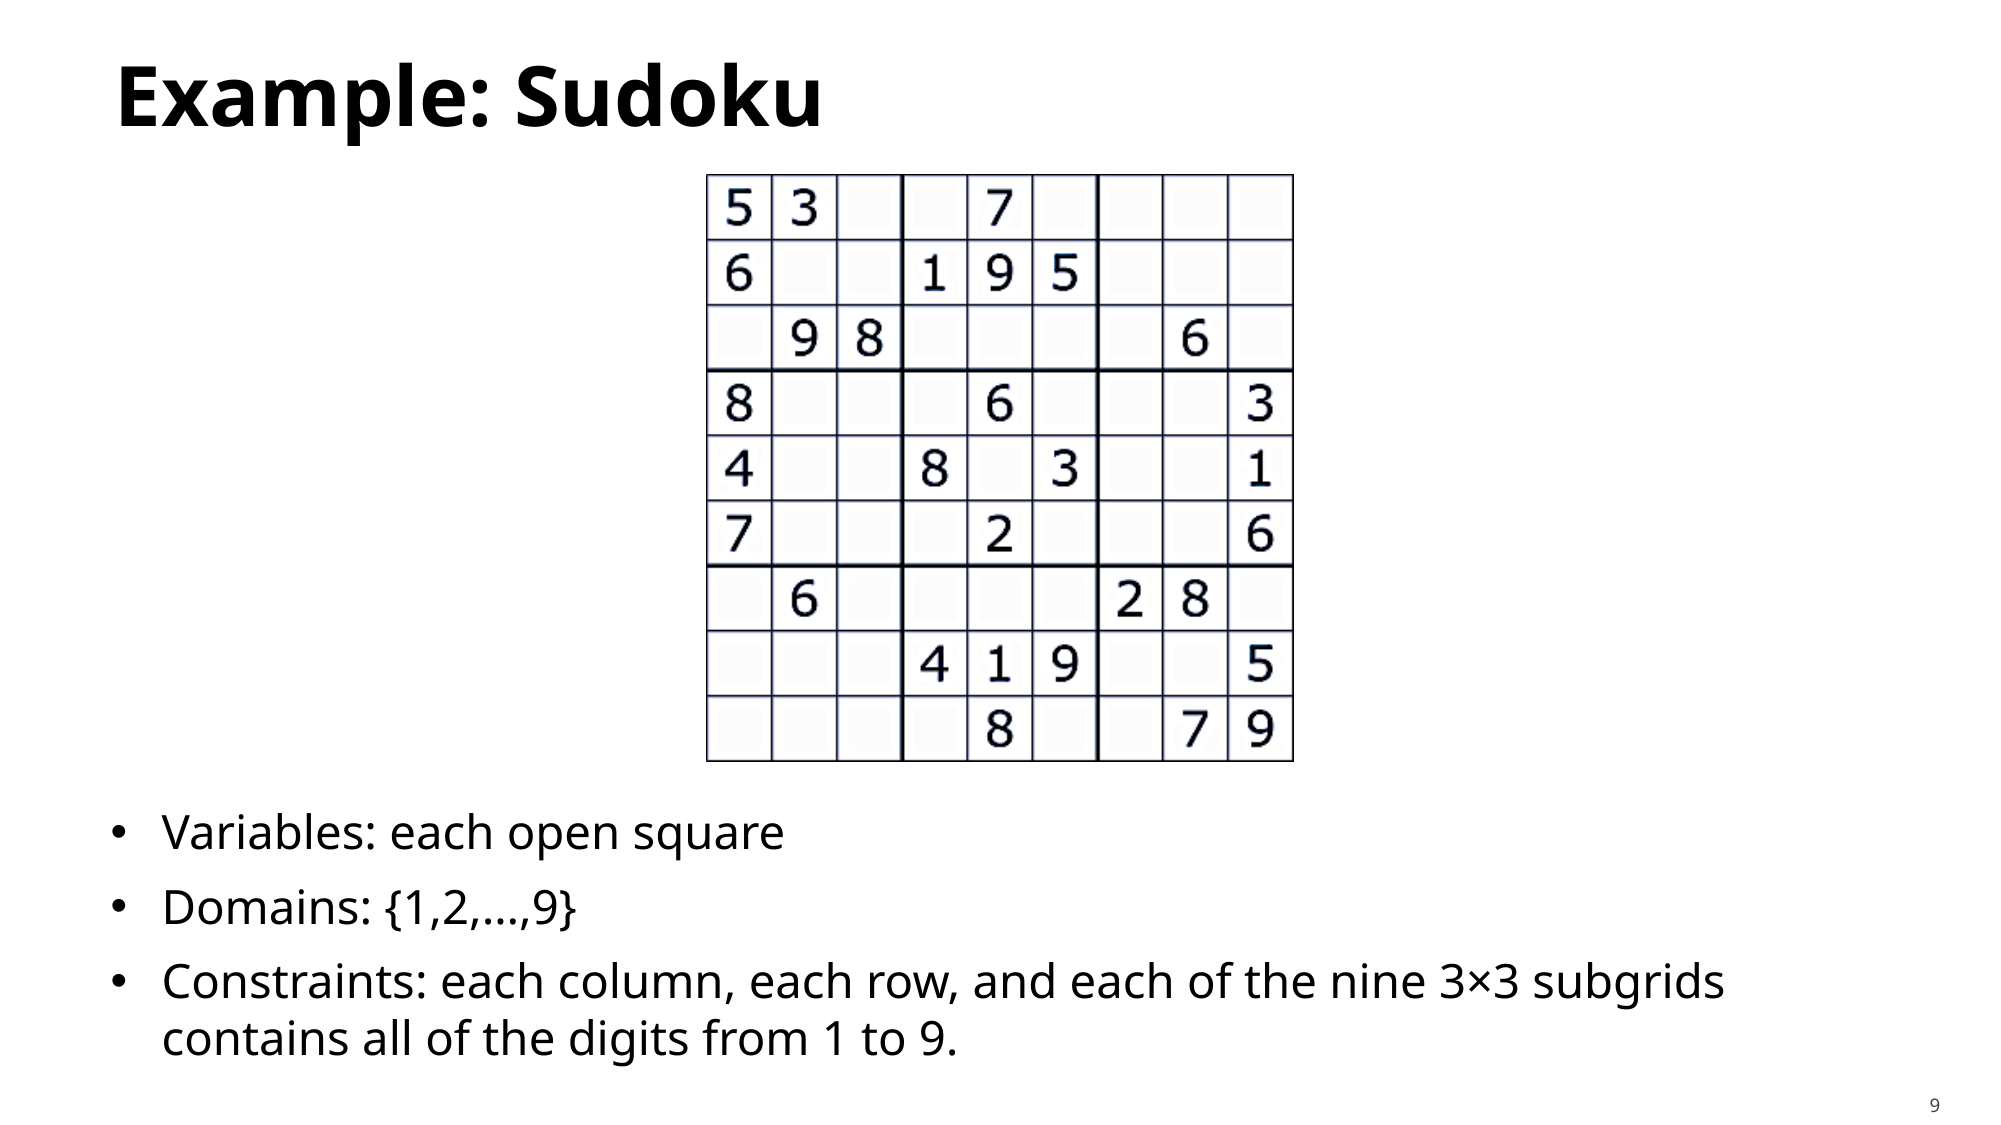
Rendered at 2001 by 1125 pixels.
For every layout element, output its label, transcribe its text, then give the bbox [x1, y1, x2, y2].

picture [706, 174, 1294, 762]
title Example: Sudoku [99, 12, 1900, 175]
slide_number 9 [1794, 1080, 1955, 1125]
list Variables: each open square Domains: {1,2,…,9} Constraints: each column, each row, and each of the nine 3×3 subgrids contains all of the digits from 1 to 9. [99, 787, 1900, 1075]
